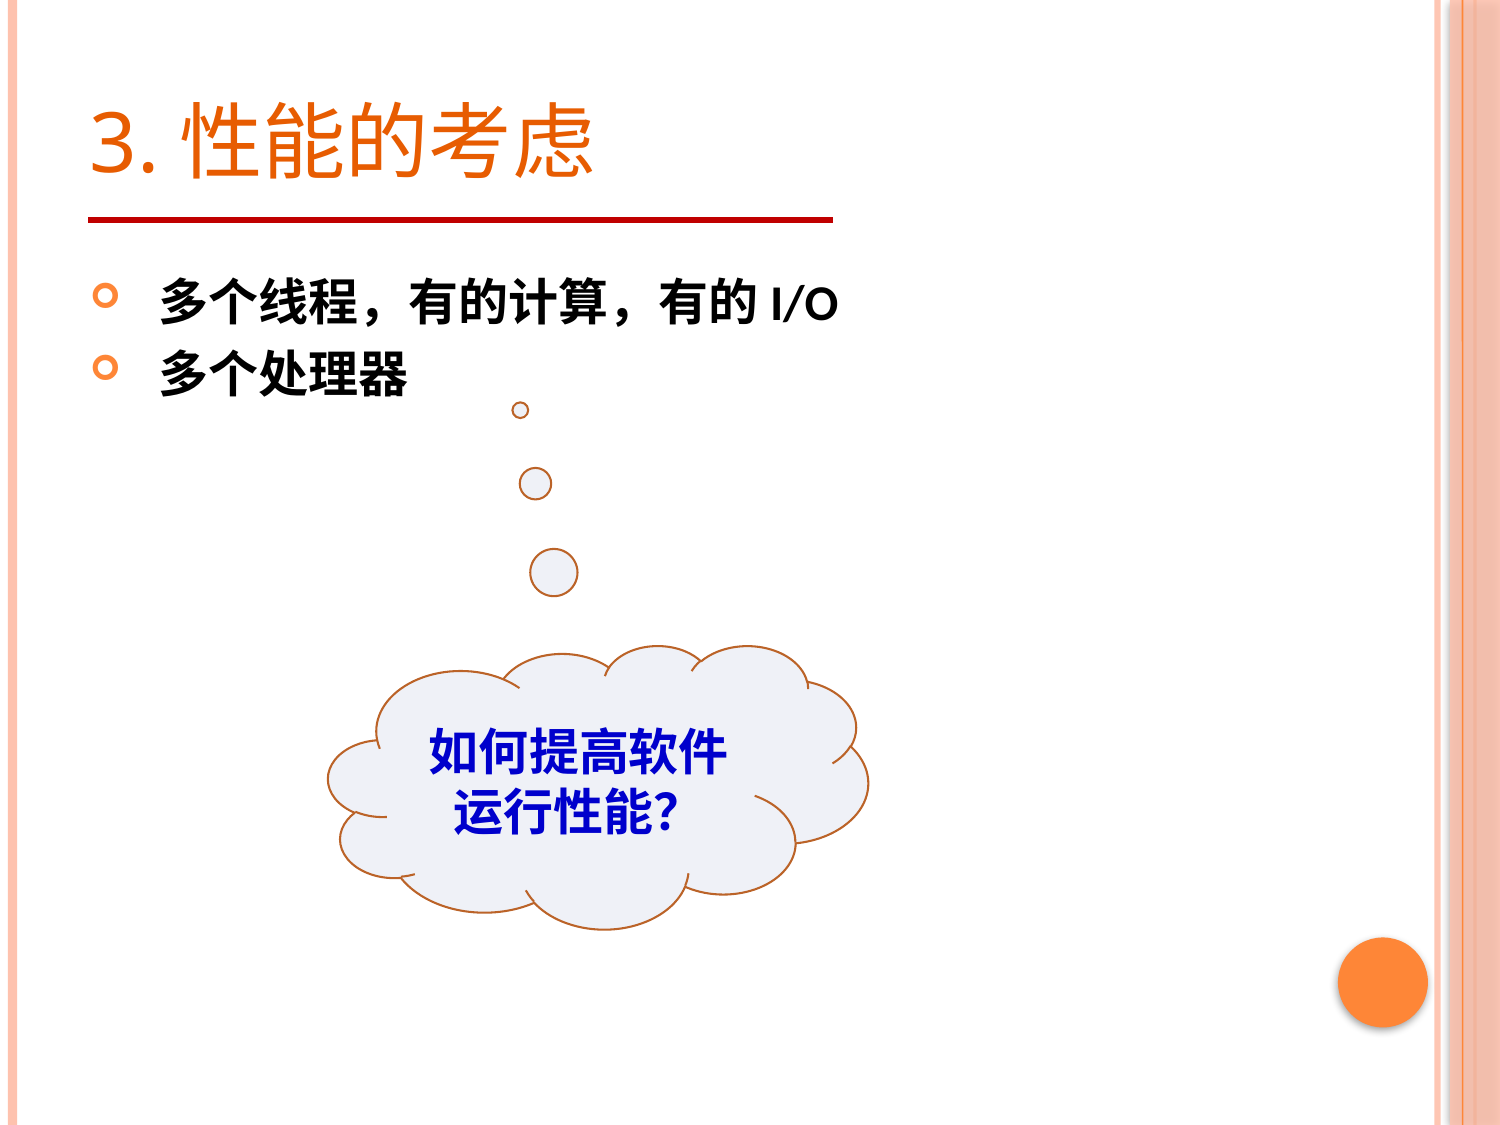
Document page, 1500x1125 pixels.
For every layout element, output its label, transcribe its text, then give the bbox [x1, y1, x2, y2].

text_box 如何提高软件运行性能？ [510, 400, 531, 421]
text_box 如何提高软件运行性能？ [528, 546, 580, 599]
title 3.性能的考虑 [75, 45, 1300, 197]
text_box 如何提高软件运行性能？ [325, 643, 871, 932]
text_box 如何提高软件运行性能？ [517, 465, 554, 502]
list 多个线程，有的计算，有的I/O 多个处理器 [75, 262, 1300, 1062]
